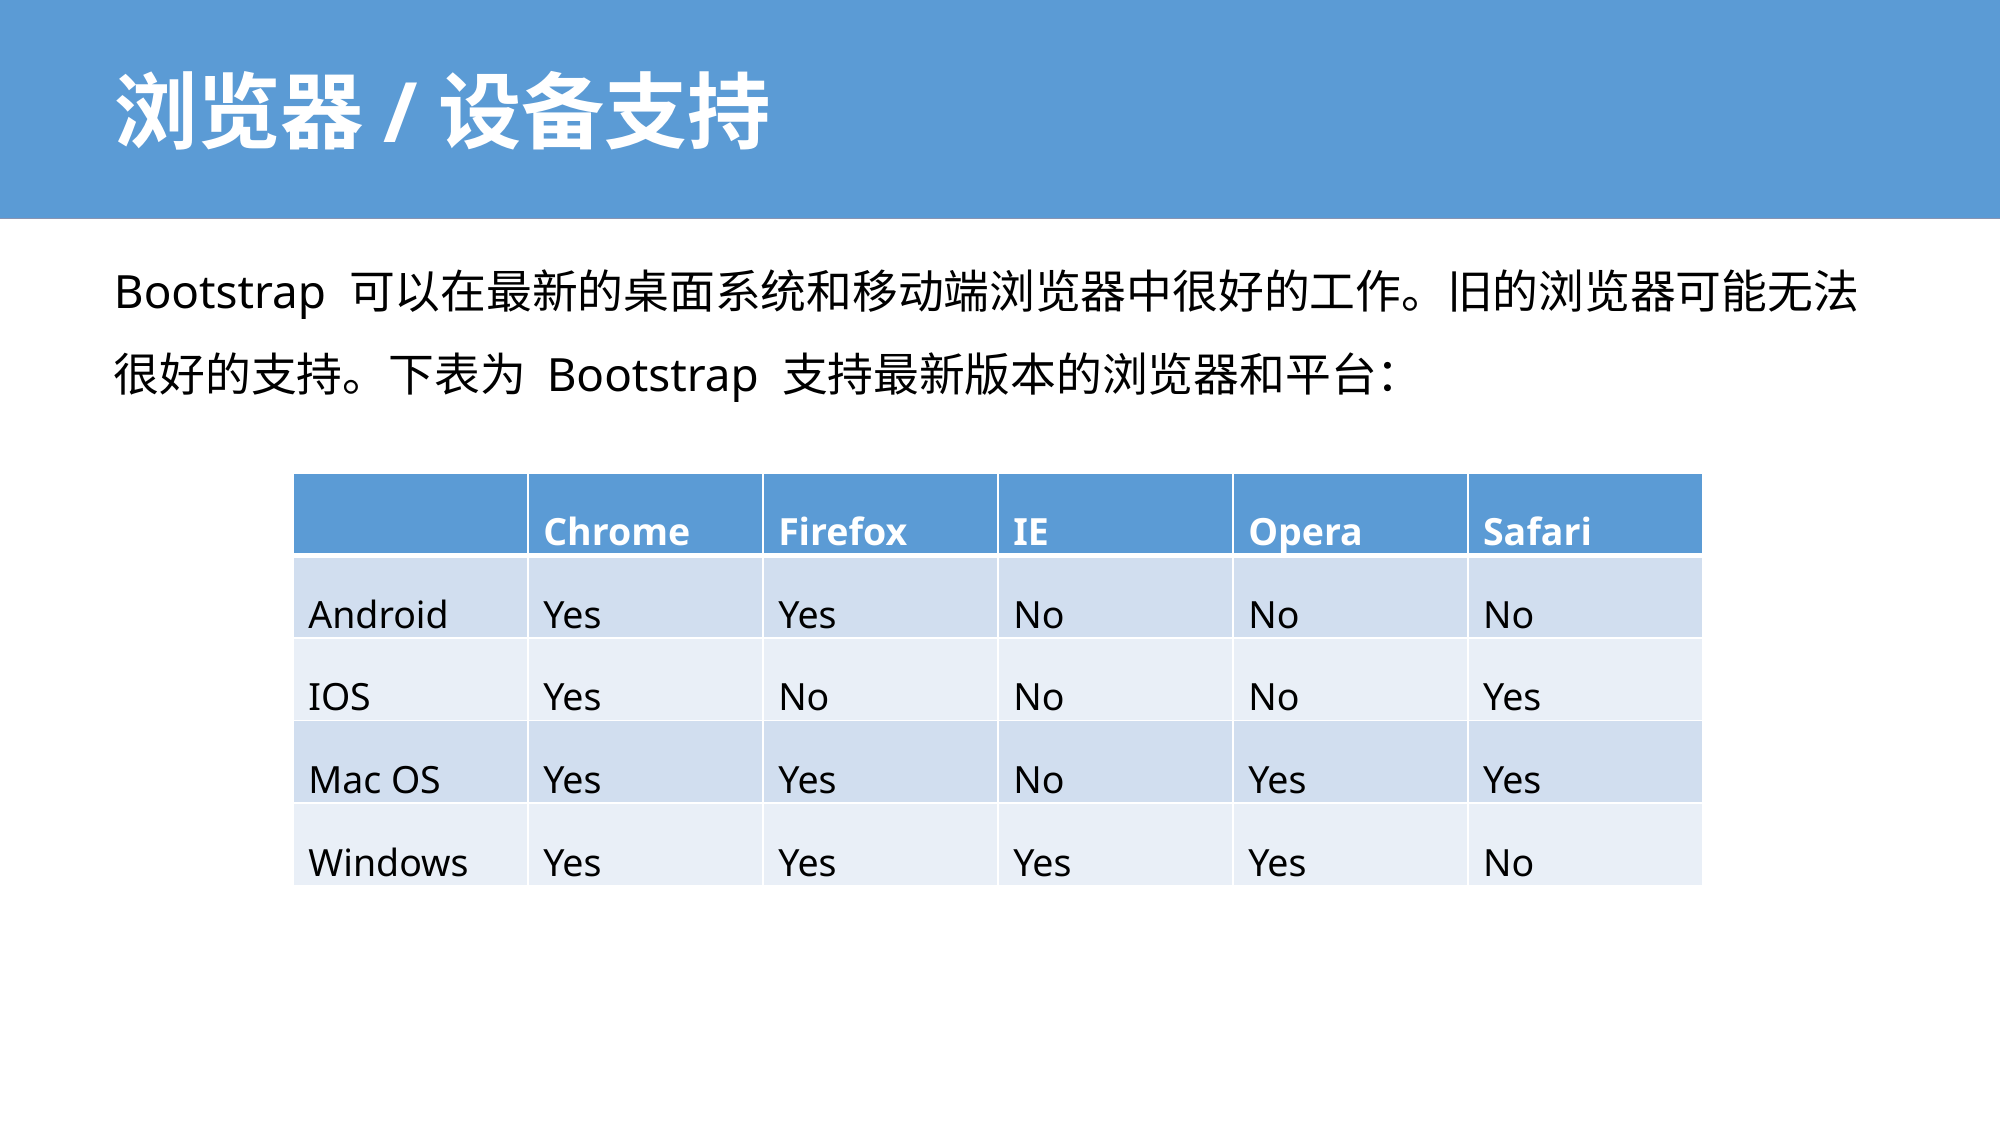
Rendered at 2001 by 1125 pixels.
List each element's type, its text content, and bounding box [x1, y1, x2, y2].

table_cell Yes [764, 721, 997, 802]
table_cell Yes [1469, 721, 1702, 802]
text_box Bootstrap 可以在最新的桌面系统和移动端浏览器中很好的工作。旧的浏览器可能无法很好的支持。下表为 Bootstrap 支持最新版本的浏览器和平台： [99, 227, 1898, 408]
table_cell No [999, 558, 1232, 637]
table_cell No [1234, 639, 1467, 720]
table_cell Yes [1469, 639, 1702, 720]
table_cell Android [294, 558, 527, 637]
table_cell Yes [529, 804, 762, 885]
table_cell Yes [1234, 721, 1467, 802]
table_header [294, 474, 527, 553]
table_cell Yes [529, 639, 762, 720]
table_cell Yes [999, 804, 1232, 885]
table_cell No [1469, 804, 1702, 885]
title 浏览器/设备支持 [99, 0, 1863, 219]
table_cell No [1234, 558, 1467, 637]
table_cell Yes [529, 558, 762, 637]
table_cell No [999, 639, 1232, 720]
table_header IE [999, 474, 1232, 553]
table_cell Yes [1234, 804, 1467, 885]
table_cell Mac OS [294, 721, 527, 802]
table_header Firefox [764, 474, 997, 553]
table_header Safari [1469, 474, 1702, 553]
table_cell Windows [294, 804, 527, 885]
table_cell Yes [764, 558, 997, 637]
table_cell No [1469, 558, 1702, 637]
table_header Chrome [529, 474, 762, 553]
table_cell No [999, 721, 1232, 802]
table_cell No [764, 639, 997, 720]
table_cell IOS [294, 639, 527, 720]
table_cell Yes [529, 721, 762, 802]
table_header Opera [1234, 474, 1467, 553]
table_cell Yes [764, 804, 997, 885]
